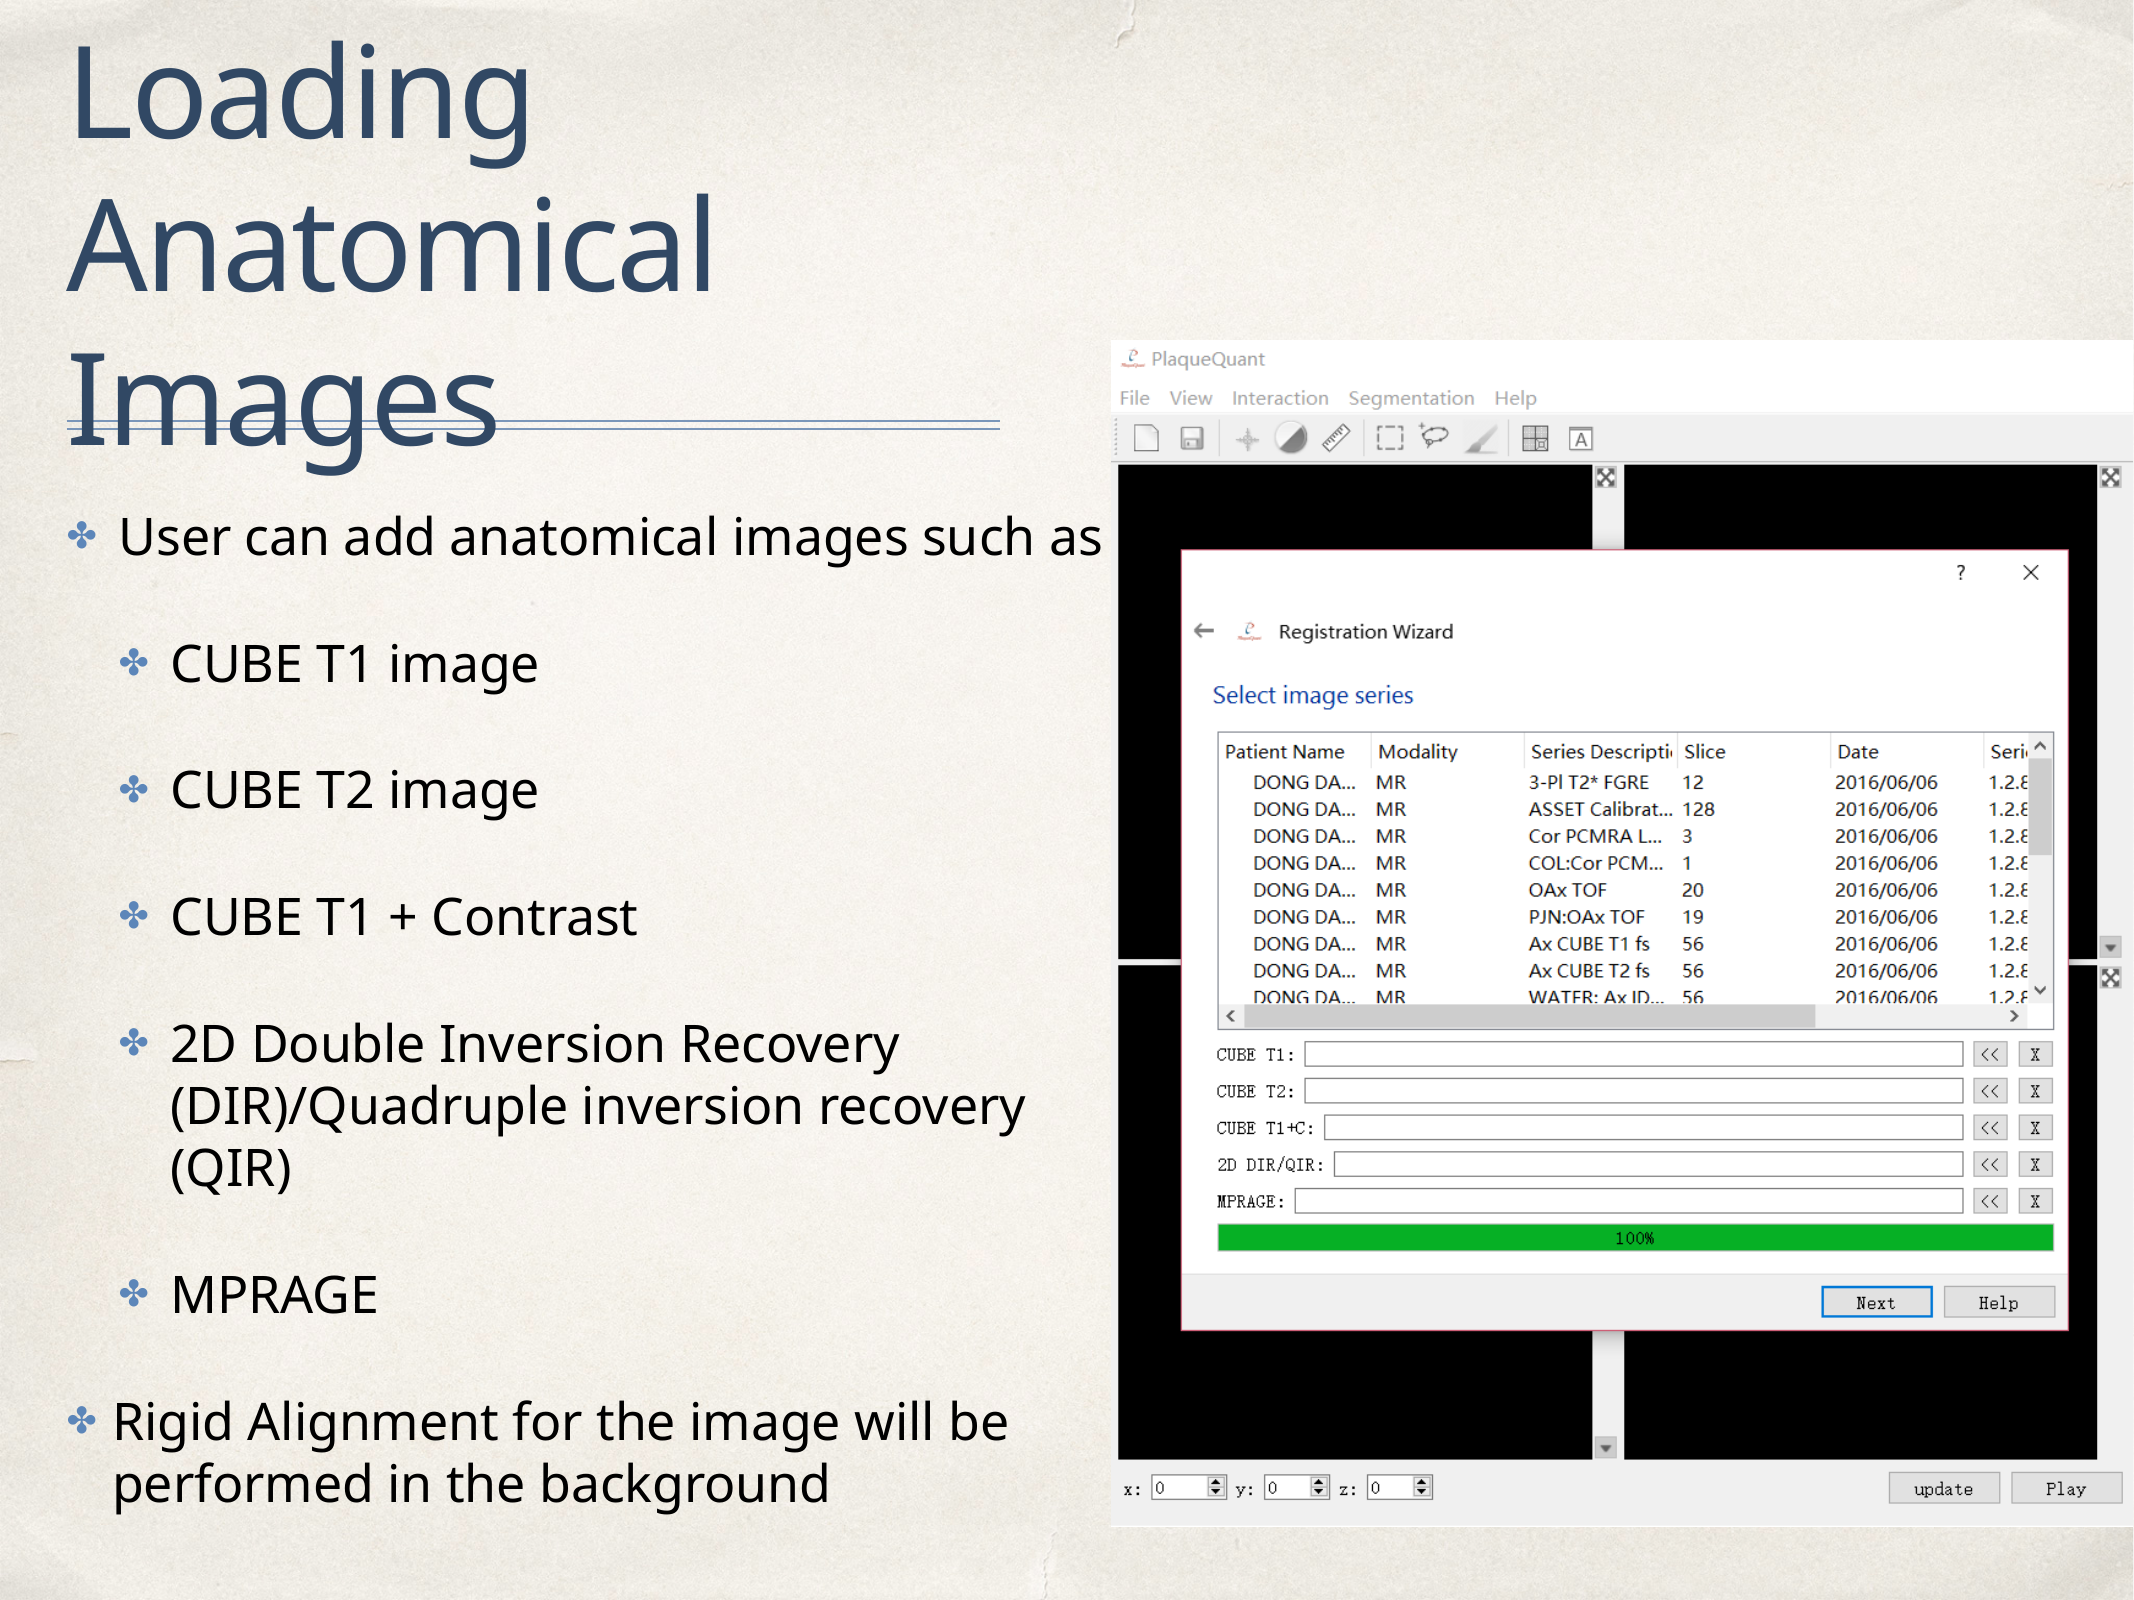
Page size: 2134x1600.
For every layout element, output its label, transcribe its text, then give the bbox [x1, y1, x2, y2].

list User can add anatomical images such as CUBE T1 image CUBE T2 image CUBE T1 + Contrast 2D Double Inversion Recovery (DIR)/Quadruple inversion recovery (QIR) MPRAGE Rigid Alignment for the image will be performed in the background [57, 489, 1111, 1528]
picture [0, 0, 2134, 1600]
title Loading Anatomical Images [57, 72, 1165, 409]
